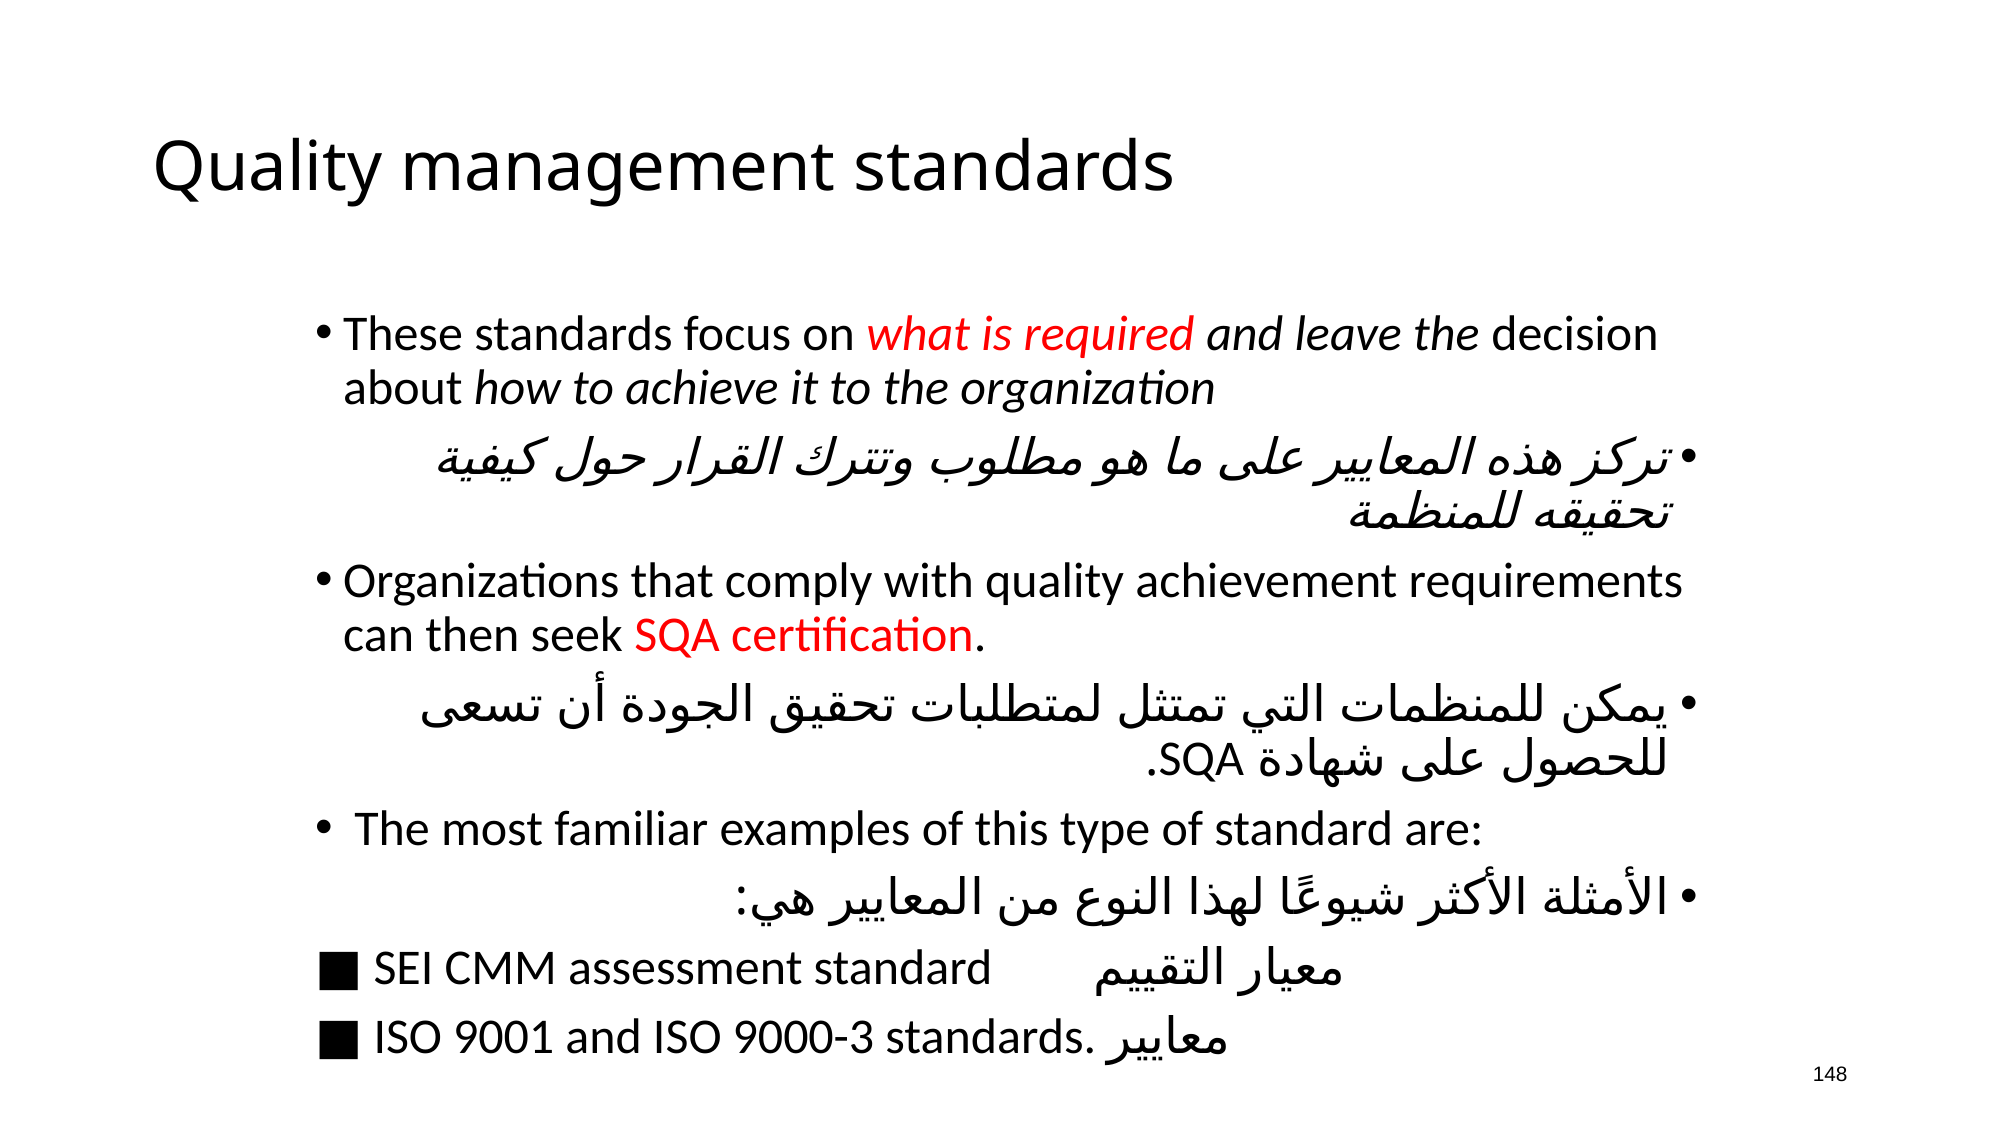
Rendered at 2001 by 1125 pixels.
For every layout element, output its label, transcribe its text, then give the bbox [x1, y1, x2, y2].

title Quality management standards [137, 59, 1863, 278]
list These standards focus on what is required and leave the decision about how to achieve it to the organization تركز هذه المعايير على ما هو مطلوب وتترك القرار حول كيفية تحقيقه للمنظمة Organizations that comply with quality achievement requirements can then seek SQA certification. يمكن للمنظمات التي تمتثل لمتطلبات تحقيق الجودة أن تسعى للحصول على شهادة SQA. The most familiar examples of this type of standard are: الأمثلة الأكثر شيوعًا لهذا النوع من المعايير هي: ■ SEI CMM assessment standard معيار التقييم ■ ISO 9001 and ISO 9000-3 standards. معايير [300, 299, 1713, 963]
slide_number 148 [1412, 1042, 1863, 1103]
